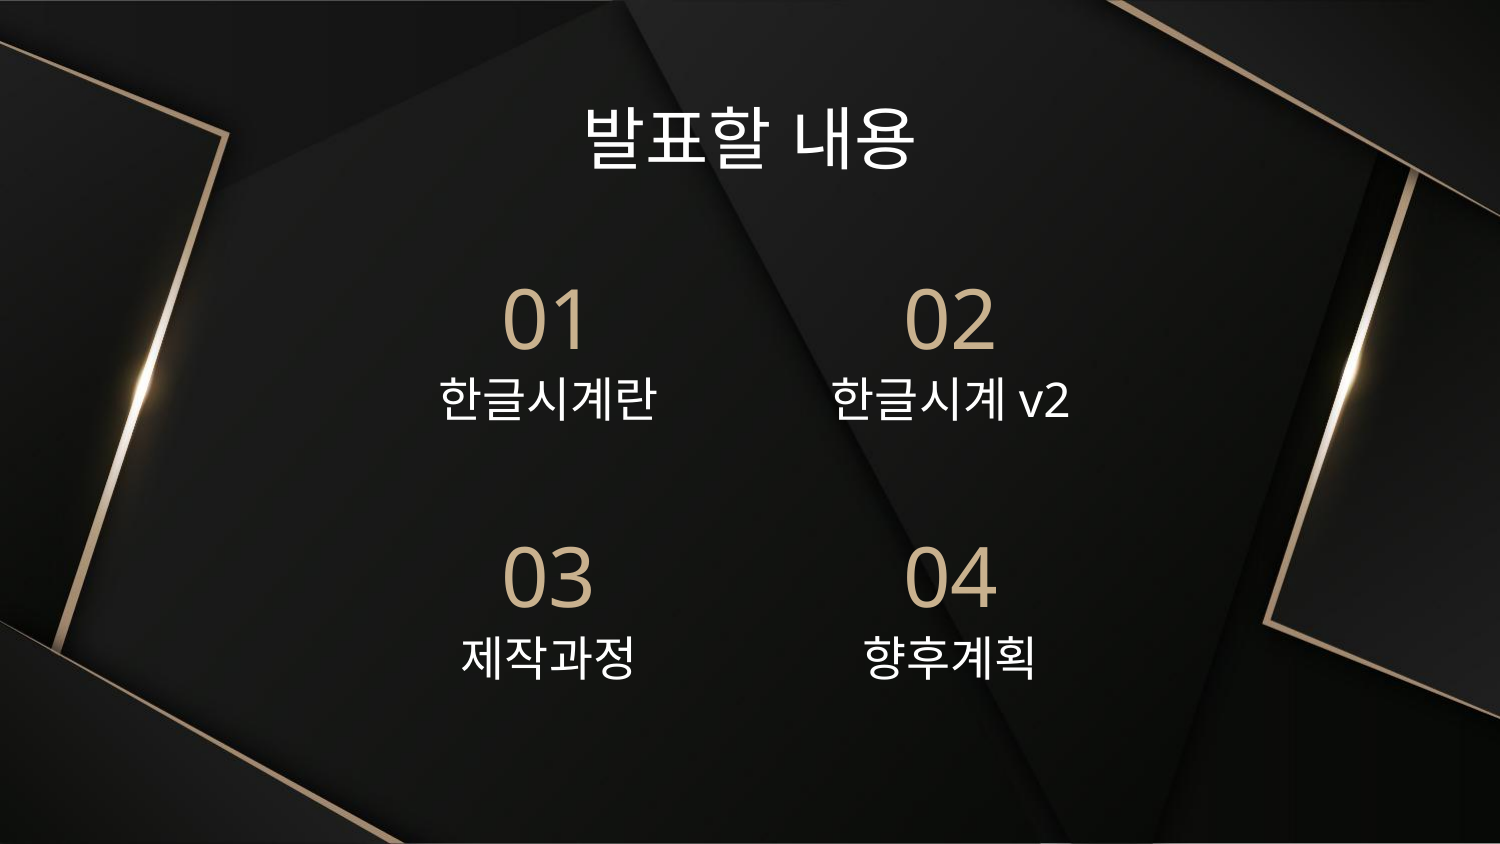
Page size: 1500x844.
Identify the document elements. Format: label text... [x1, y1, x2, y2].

picture [0, 0, 1500, 844]
text_box 02 [814, 269, 1088, 381]
text_box 한글시계v2 [777, 368, 1125, 428]
title 01 [412, 269, 686, 381]
text_box 향후계획 [777, 627, 1125, 687]
text_box 제작과정 [375, 627, 723, 687]
text_box 04 [814, 528, 1088, 640]
text_box 03 [412, 528, 686, 640]
subtitle 한글시계란 [375, 368, 723, 428]
title 발표할 내용 [114, 80, 1386, 189]
